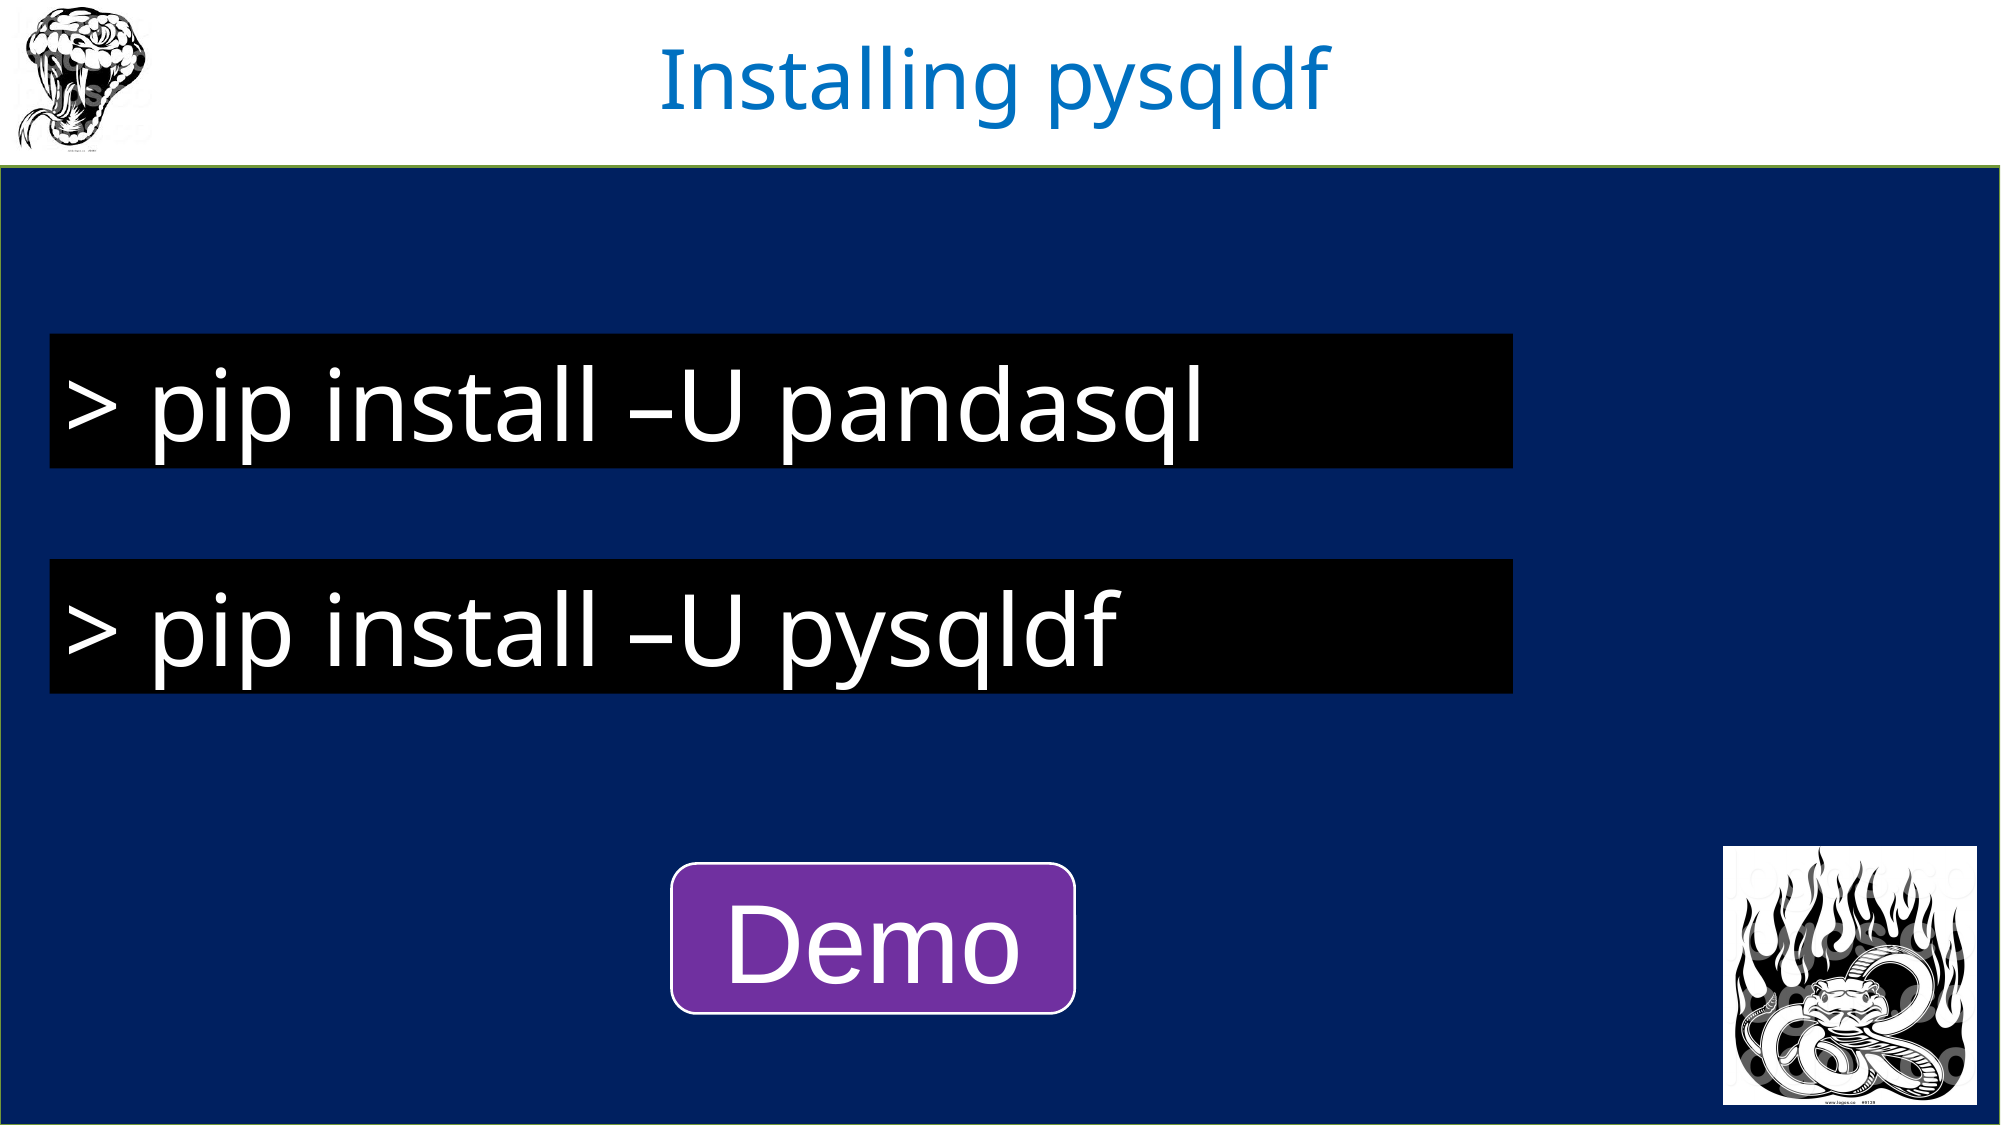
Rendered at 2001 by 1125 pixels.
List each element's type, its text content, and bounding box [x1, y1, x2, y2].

picture [10, 7, 152, 152]
title Installing pysqldf [0, 30, 10, 152]
title Installing pysqldf [152, 30, 1989, 152]
picture [1723, 846, 1977, 1106]
text_box Demo [670, 862, 1077, 1015]
text_box > pip install –U pandasql [49, 333, 1513, 469]
text_box > pip install –U pysqldf [49, 559, 1513, 694]
